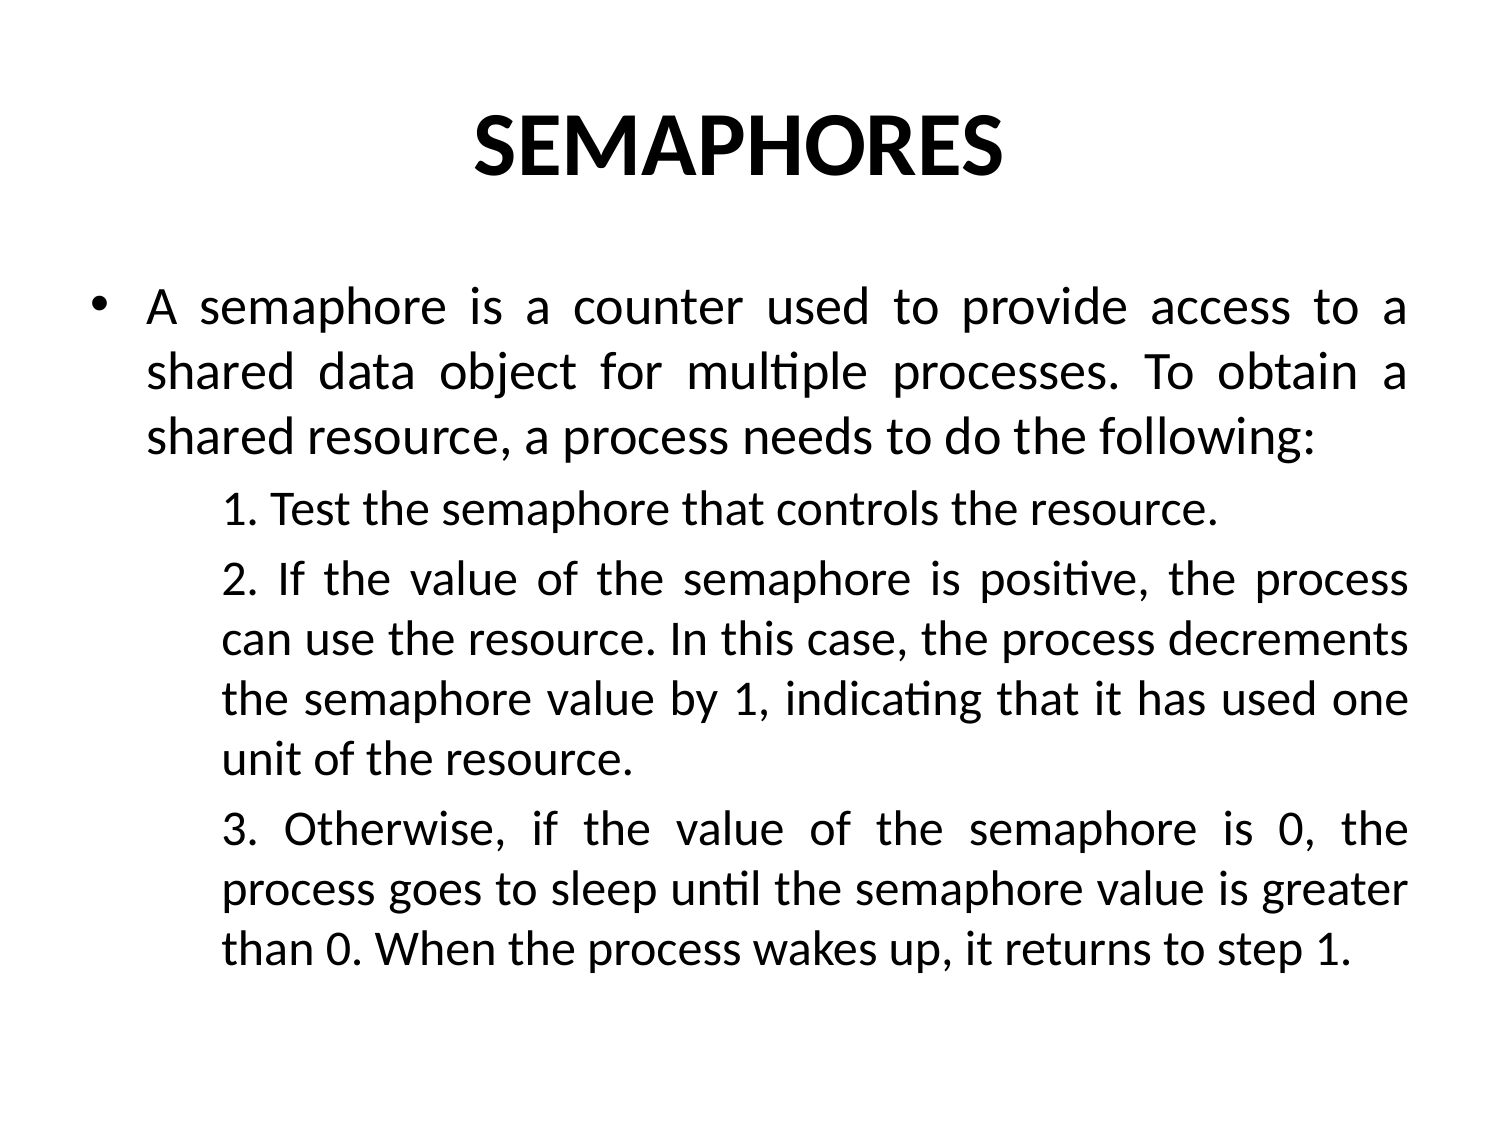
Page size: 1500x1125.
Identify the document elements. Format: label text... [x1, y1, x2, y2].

list A semaphore is a counter used to provide access to a shared data object for multiple processes. To obtain a shared resource, a process needs to do the following: 1. Test the semaphore that controls the resource. 2. If the value of the semaphore is positive, the process can use the resource. In this case, the process decrements the semaphore value by 1, indicating that it has used one unit of the resource. 3. Otherwise, if the value of the semaphore is 0, the process goes to sleep until the semaphore value is greater than 0. When the process wakes up, it returns to step 1. [75, 262, 1425, 1005]
title SEMAPHORES [75, 45, 1425, 233]
